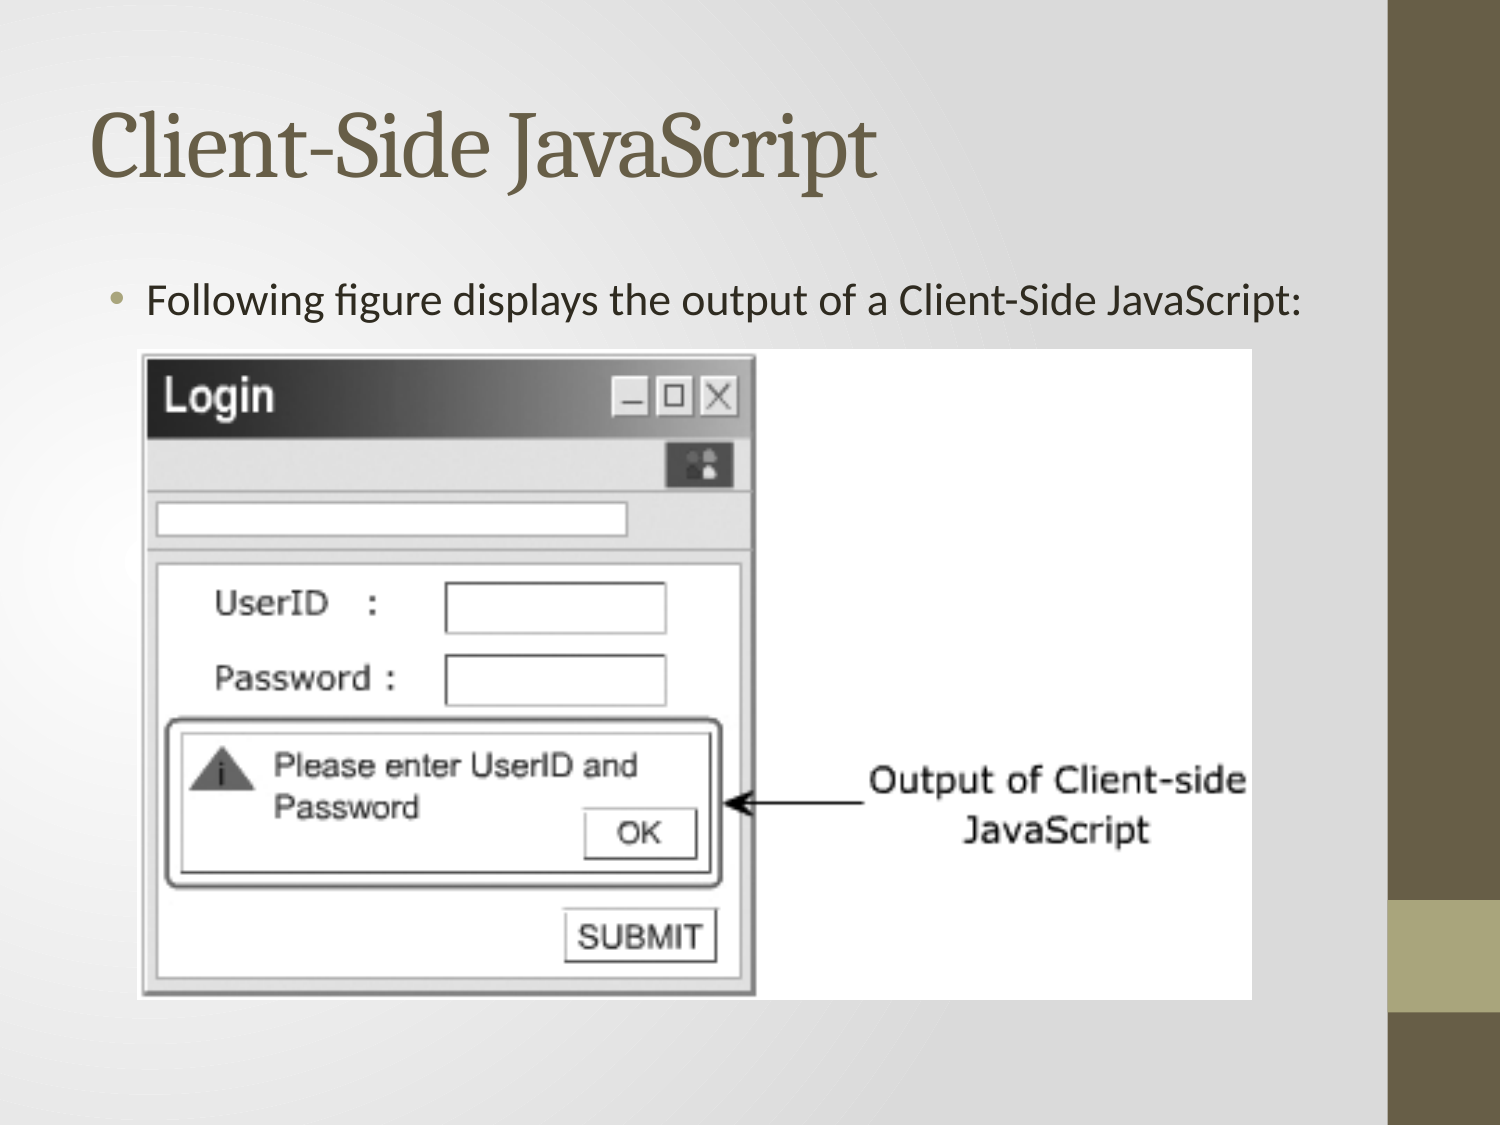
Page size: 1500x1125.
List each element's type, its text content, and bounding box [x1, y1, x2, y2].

list Following figure displays the output of a Client-Side JavaScript: [75, 262, 1325, 1050]
picture [136, 349, 1252, 1001]
title Client-Side JavaScript [75, 45, 1325, 233]
